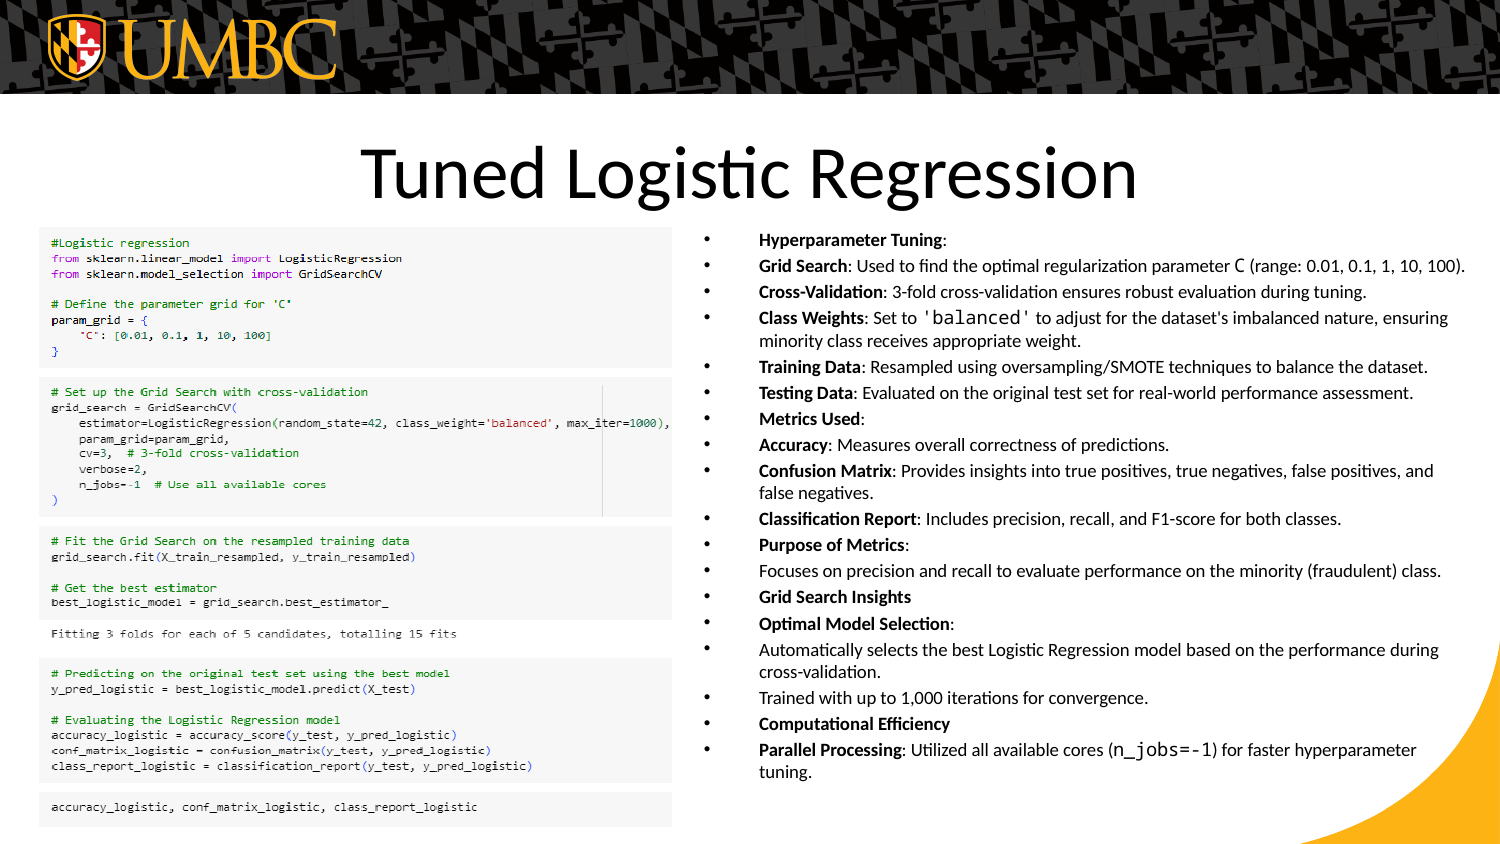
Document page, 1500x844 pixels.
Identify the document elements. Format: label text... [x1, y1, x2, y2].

list Hyperparameter Tuning: Grid Search: Used to find the optimal regularization parameter C (range: 0.01, 0.1, 1, 10, 100). Cross-Validation: 3-fold cross-validation ensures robust evaluation during tuning. Class Weights: Set to 'balanced' to adjust for the dataset's imbalanced nature, ensuring minority class receives appropriate weight. Training Data: Resampled using oversampling/SMOTE techniques to balance the dataset. Testing Data: Evaluated on the original test set for real-world performance assessment. Metrics Used: Accuracy: Measures overall correctness of predictions. Confusion Matrix: Provides insights into true positives, true negatives, false positives, and false negatives. Classification Report: Includes precision, recall, and F1-score for both classes. Purpose of Metrics: Focuses on precision and recall to evaluate performance on the minority (fraudulent) class. Grid Search Insights Optimal Model Selection: Automatically selects the best Logistic Regression model based on the performance during cross-validation. Trained with up to 1,000 iterations for convergence. Computational Efficiency Parallel Processing: Utilized all available cores (n_jobs=-1) for faster hyperparameter tuning. [688, 220, 1484, 827]
title Tuned Logistic Regression [75, 115, 1425, 221]
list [38, 220, 672, 828]
picture [1299, 639, 1500, 844]
picture [0, 0, 1500, 94]
